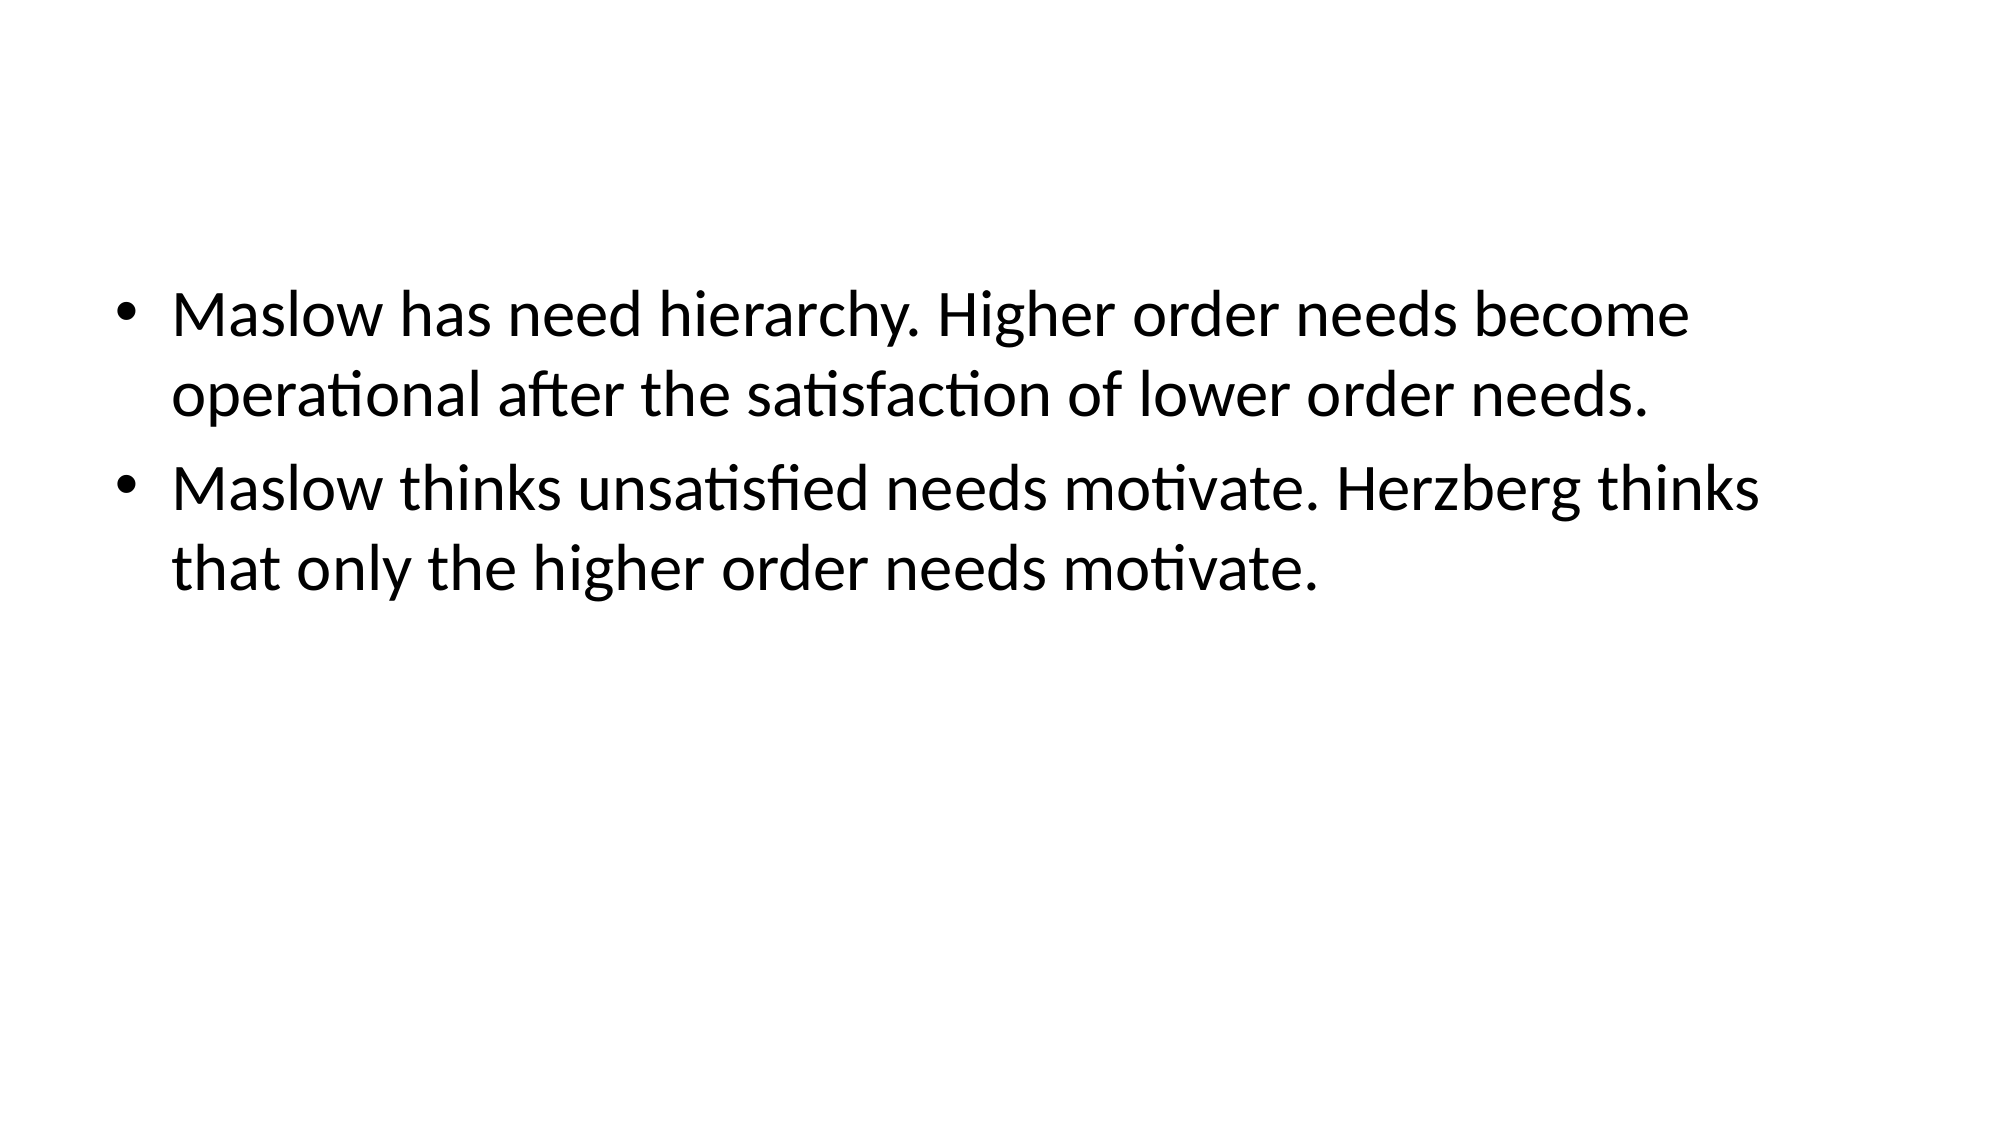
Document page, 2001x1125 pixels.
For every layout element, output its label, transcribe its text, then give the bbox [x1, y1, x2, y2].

list Maslow has need hierarchy. Higher order needs become operational after the satisfaction of lower order needs. Maslow thinks unsatisfied needs motivate. Herzberg thinks that only the higher order needs motivate. [99, 262, 1900, 1005]
